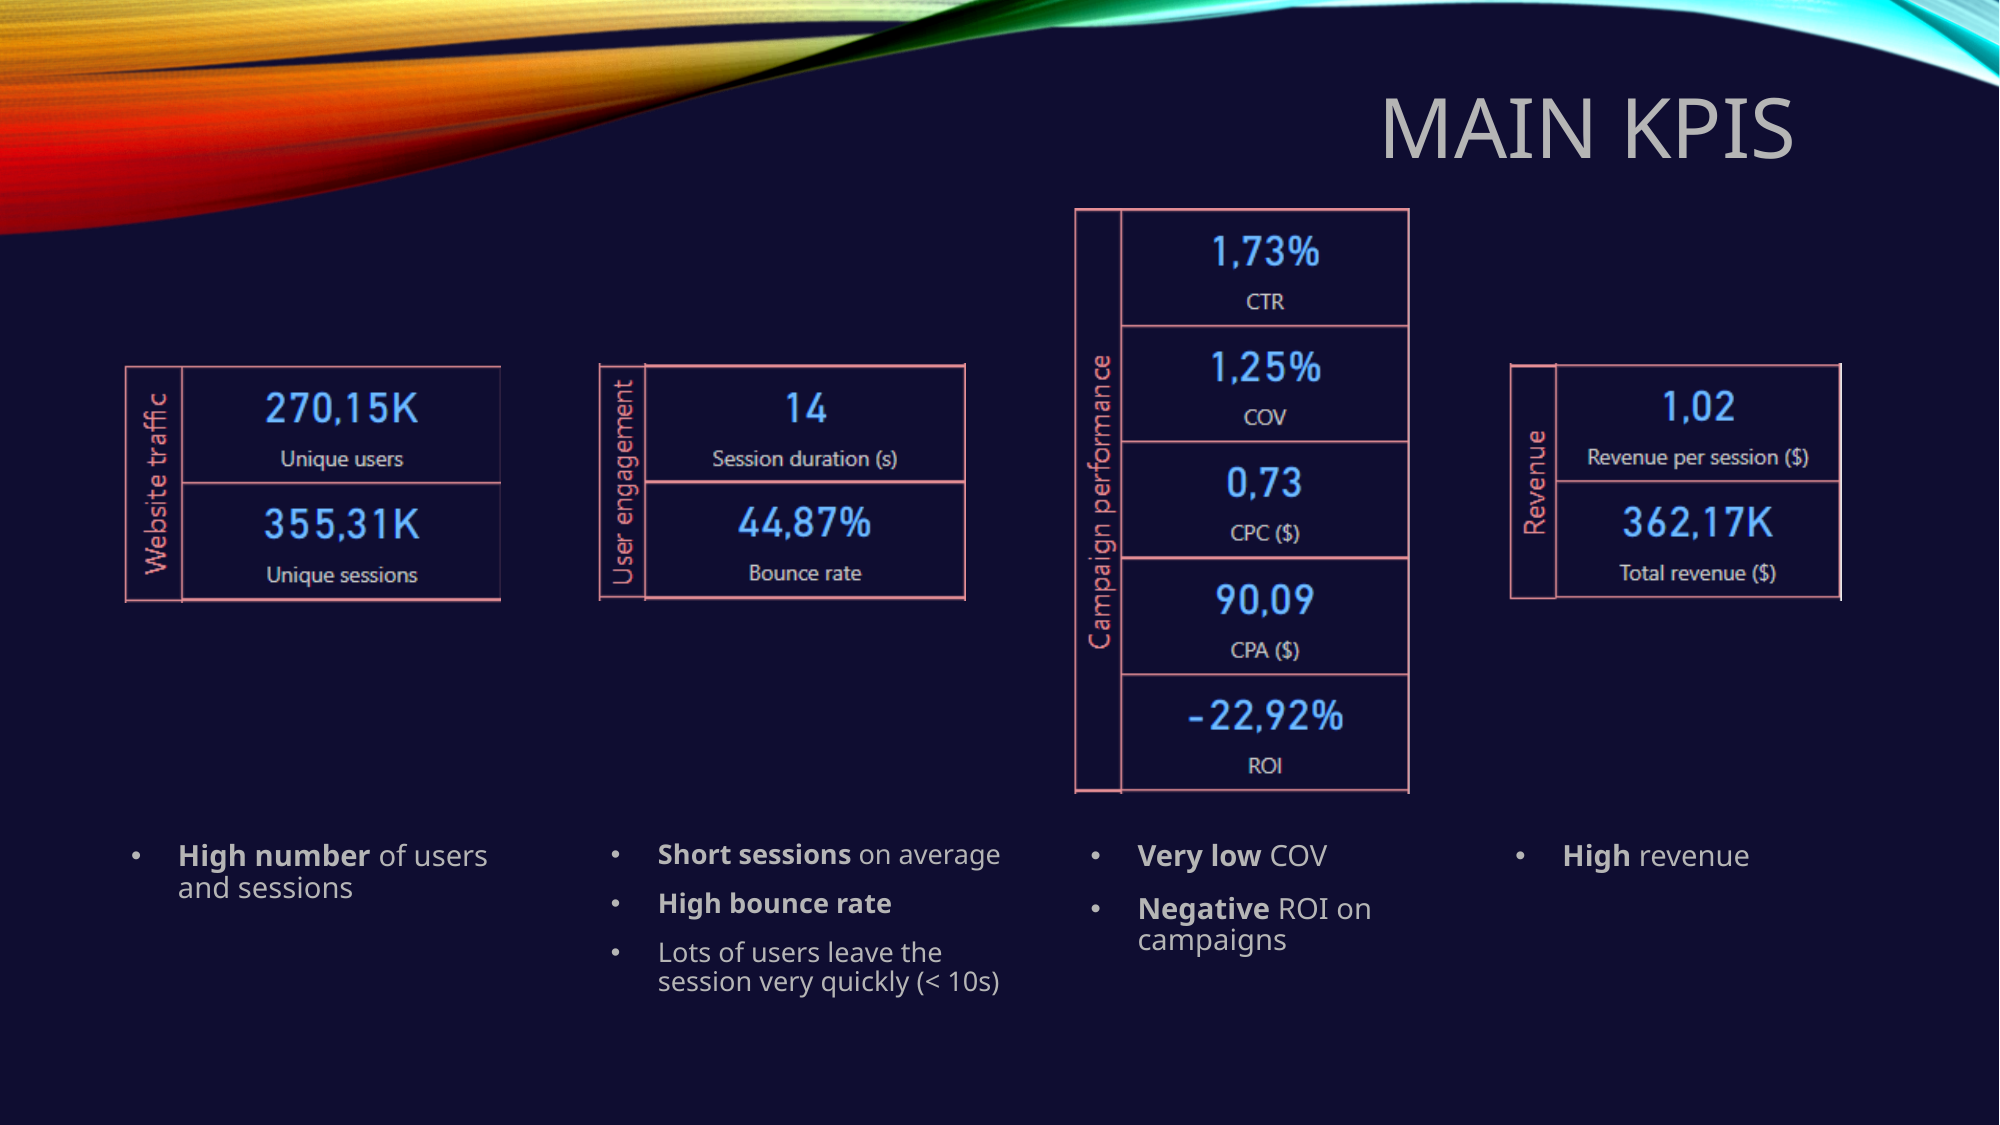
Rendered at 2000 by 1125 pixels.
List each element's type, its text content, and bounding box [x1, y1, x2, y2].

picture [1507, 362, 1843, 601]
text_box Short sessions on average High bounce rate Lots of users leave the session very quickly (< 10s) [595, 834, 1023, 1021]
picture [121, 363, 501, 603]
text_box High revenue [1500, 834, 1927, 1021]
text_box Main KPIs [1318, 30, 1812, 232]
picture [596, 362, 966, 601]
list High number of users and sessions [116, 834, 543, 1021]
picture [0, 0, 2000, 795]
text_box Very low COV Negative ROI on campaigns [1075, 834, 1500, 1021]
